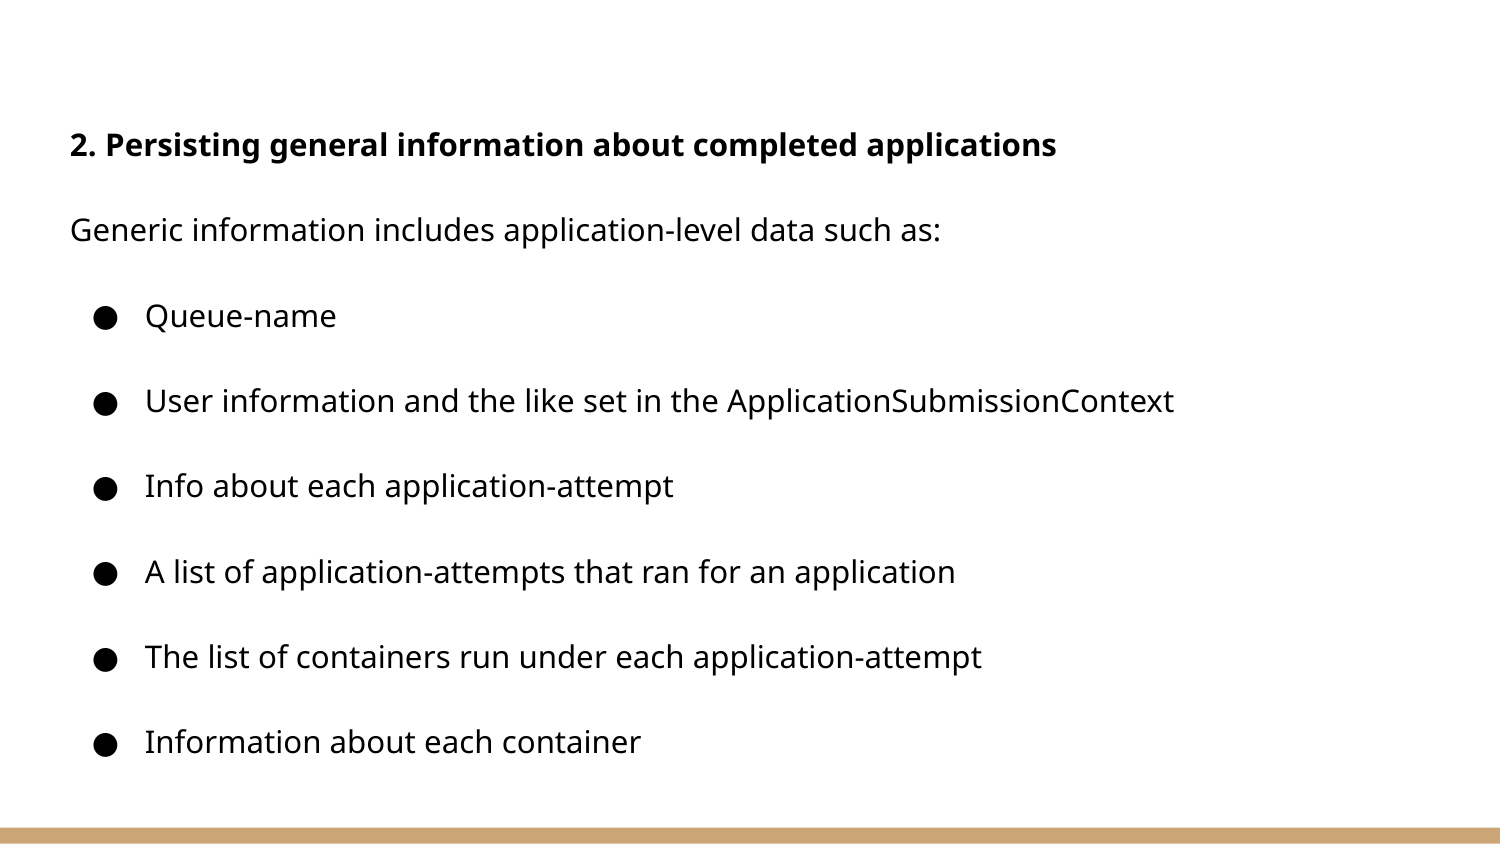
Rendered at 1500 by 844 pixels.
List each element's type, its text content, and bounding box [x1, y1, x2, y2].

list 2. Persisting general information about completed applications Generic information includes application-level data such as: Queue-name User information and the like set in the ApplicationSubmissionContext Info about each application-attempt A list of application-attempts that ran for an application The list of containers run under each application-attempt Information about each container [54, 91, 1449, 752]
